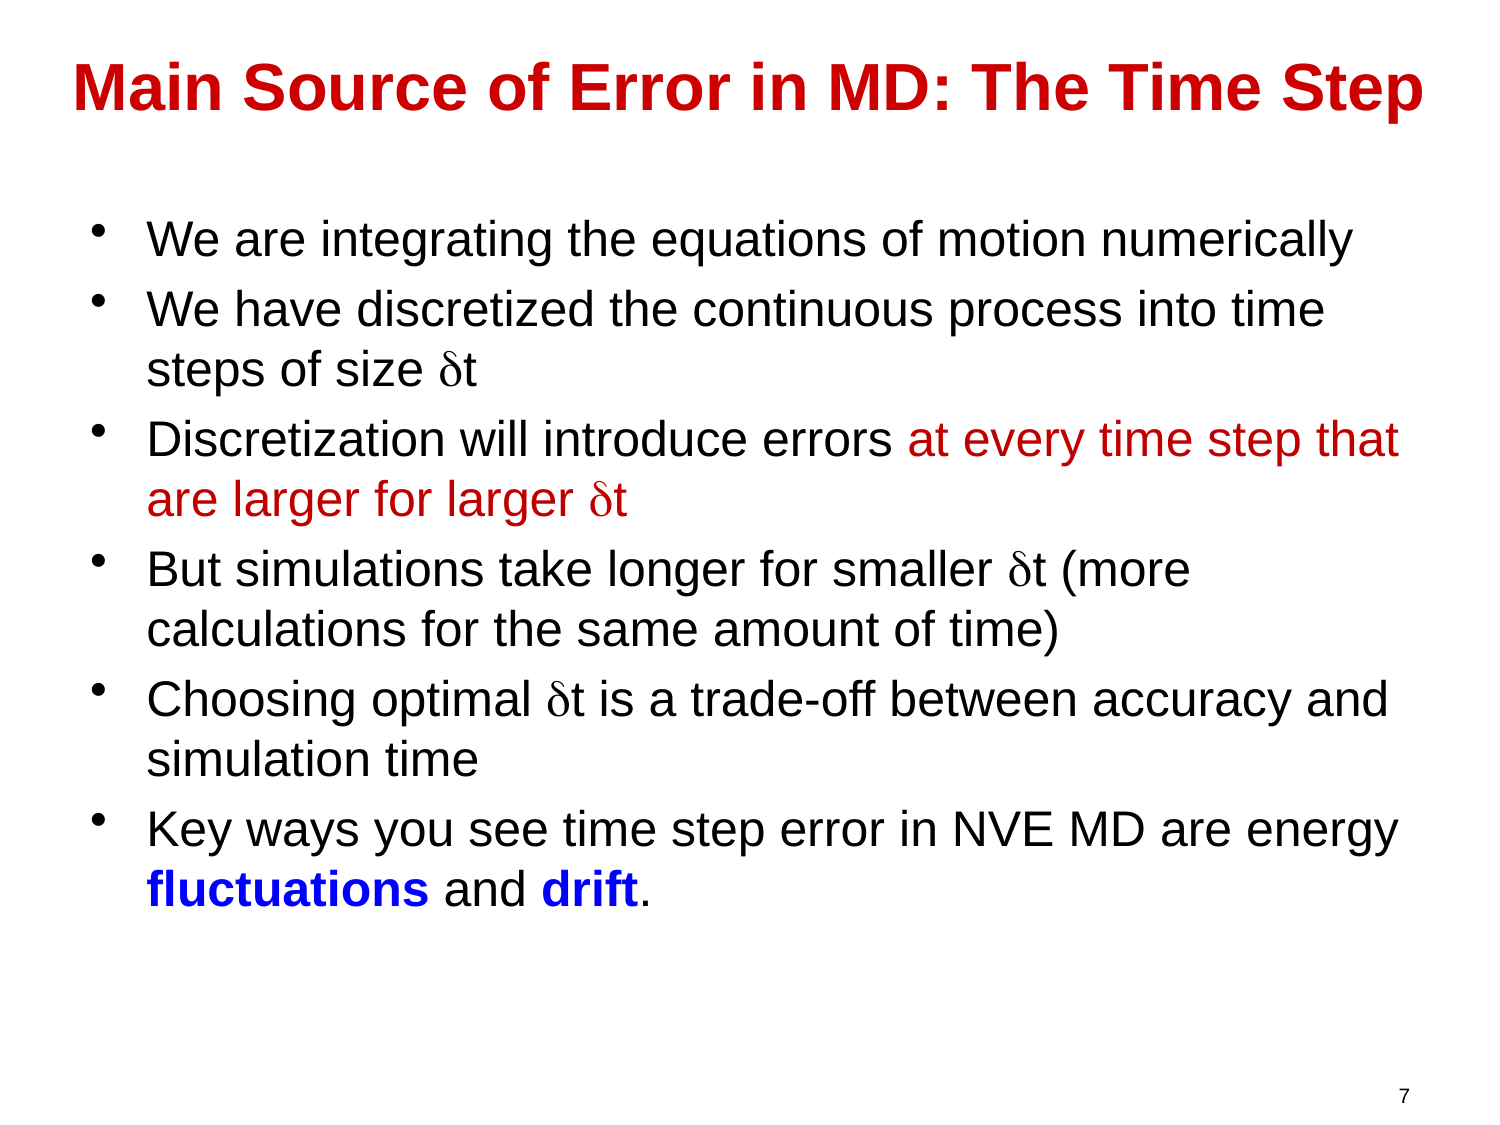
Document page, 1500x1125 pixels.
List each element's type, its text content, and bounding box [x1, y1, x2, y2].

title Main Source of Error in MD: The Time Step [0, 0, 1500, 169]
list We are integrating the equations of motion numerically We have discretized the continuous process into time steps of size dt Discretization will introduce errors at every time step that are larger for larger dt But simulations take longer for smaller dt (more calculations for the same amount of time) Choosing optimal dt is a trade-off between accuracy and simulation time Key ways you see time step error in NVE MD are energy fluctuations and drift. [75, 198, 1425, 942]
slide_number 7 [1074, 1049, 1426, 1103]
